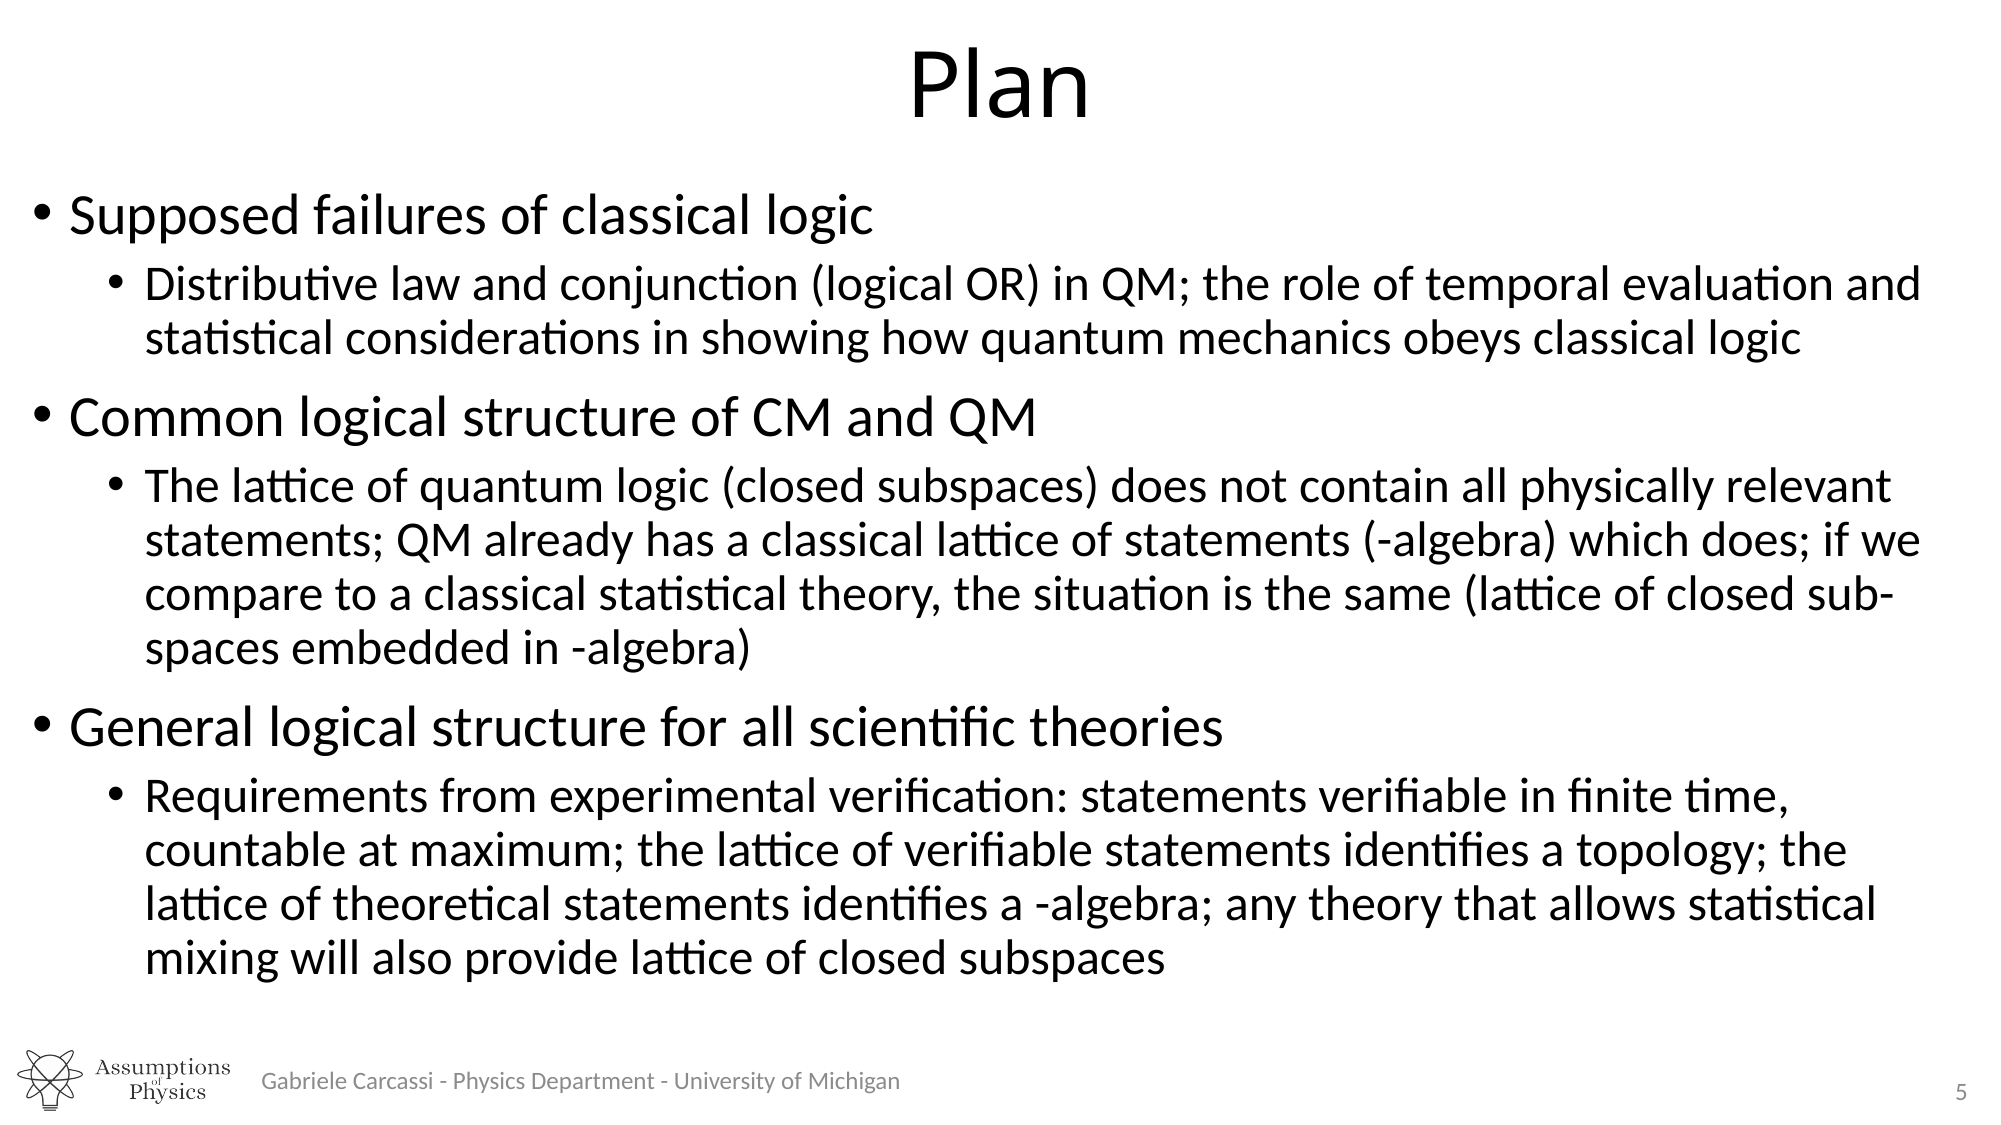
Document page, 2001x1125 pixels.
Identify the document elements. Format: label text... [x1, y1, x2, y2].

title Plan [17, 13, 1983, 162]
footer Gabriele Carcassi - Physics Department - University of Michigan [246, 1049, 1226, 1110]
picture [95, 1058, 230, 1104]
picture [17, 1050, 83, 1111]
slide_number 5 [1891, 1072, 1983, 1110]
